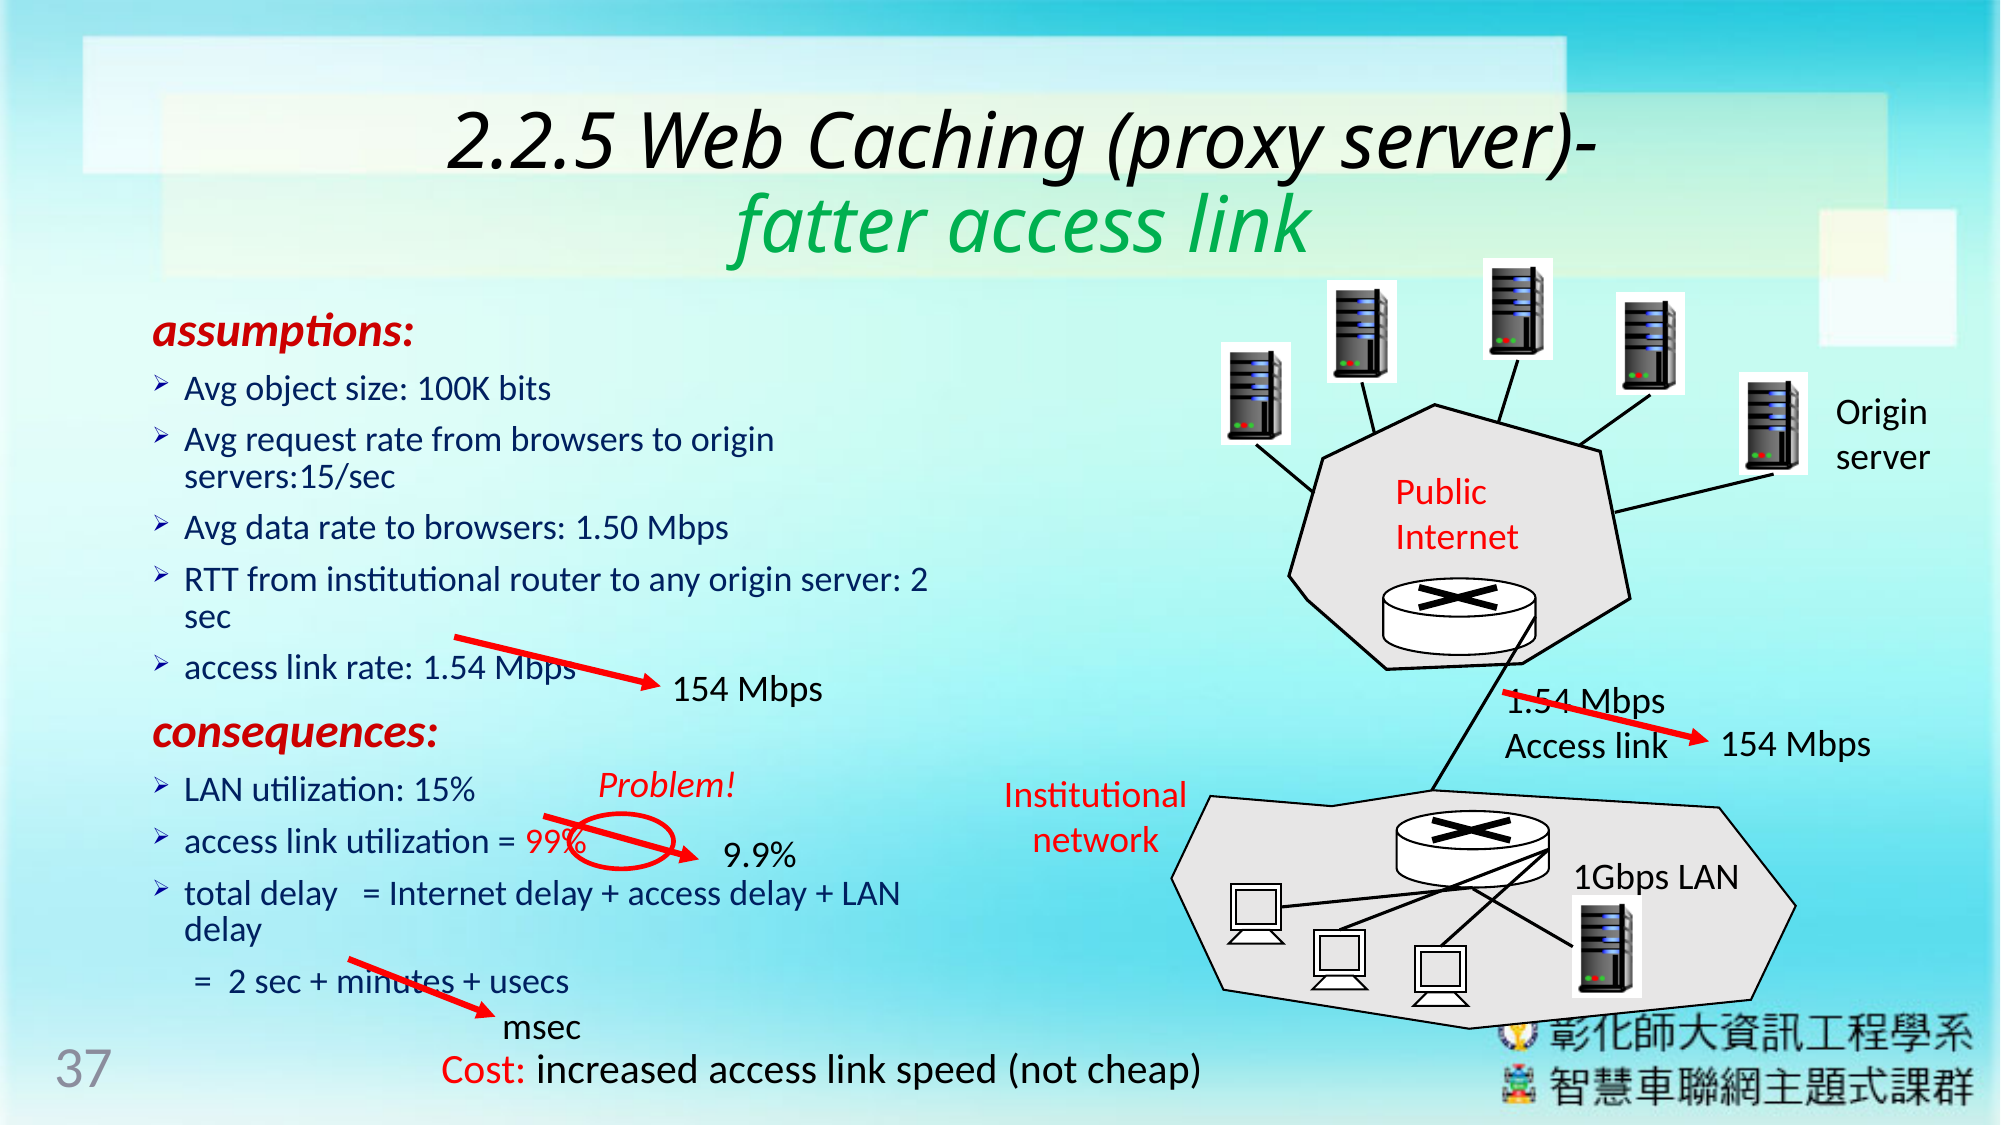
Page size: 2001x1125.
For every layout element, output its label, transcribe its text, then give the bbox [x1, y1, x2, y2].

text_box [1472, 888, 1573, 947]
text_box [1339, 887, 1440, 930]
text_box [1230, 884, 1282, 963]
text_box Public Internet [1380, 459, 1549, 565]
text_box [1418, 584, 1498, 611]
text_box Institutional network [987, 762, 1204, 868]
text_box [1256, 444, 1315, 494]
text_box Problem! [583, 753, 752, 813]
text_box 1Gbps LAN [1557, 844, 1755, 905]
text_box [1338, 930, 1440, 1022]
text_box [1287, 403, 1632, 671]
text_box 154 Mbps [656, 656, 839, 717]
text_box [1445, 851, 1797, 1030]
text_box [1440, 887, 1473, 947]
text_box [580, 860, 662, 870]
text_box 154 Mbps [1705, 711, 1887, 772]
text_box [1314, 929, 1365, 1009]
text_box 1.54 Mbps Access link [1490, 668, 1684, 774]
text_box [1473, 791, 1749, 888]
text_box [454, 636, 661, 687]
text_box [1579, 394, 1651, 446]
text_box [1170, 789, 1459, 1006]
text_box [1361, 382, 1375, 435]
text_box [1459, 654, 1473, 812]
picture [0, 0, 2001, 1125]
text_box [1502, 691, 1709, 742]
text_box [1281, 849, 1397, 908]
text_box msec [487, 994, 597, 1034]
text_box [1382, 577, 1537, 656]
text_box Cost: increased access link speed (not cheap) [426, 1034, 1219, 1100]
list assumptions: Avg object size: 100K bits Avg request rate from browsers to origin servers:15/sec Avg data rate to browsers: 1.50 Mbps RTT from institutional router to any origin server: 2 sec access link rate: 1.54 Mbps consequences: LAN utilization: 15% access link utilization = 99% total delay = Internet delay + access delay + LAN delay = 2 sec + minutes + usecs [137, 299, 971, 1014]
text_box 9.9% [707, 822, 812, 883]
text_box Origin server [1821, 379, 1973, 485]
text_box [1431, 816, 1512, 844]
text_box [1458, 856, 1537, 888]
slide_number 37 [0, 1003, 129, 1125]
text_box [1395, 809, 1550, 887]
text_box SMTP [1385, 580, 1534, 615]
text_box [1614, 474, 1774, 513]
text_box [543, 815, 700, 860]
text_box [1415, 946, 1467, 1026]
title 2.2.5 Web Caching (proxy server)- fatter access link [164, 93, 1884, 278]
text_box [348, 958, 496, 1017]
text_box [1498, 360, 1518, 424]
